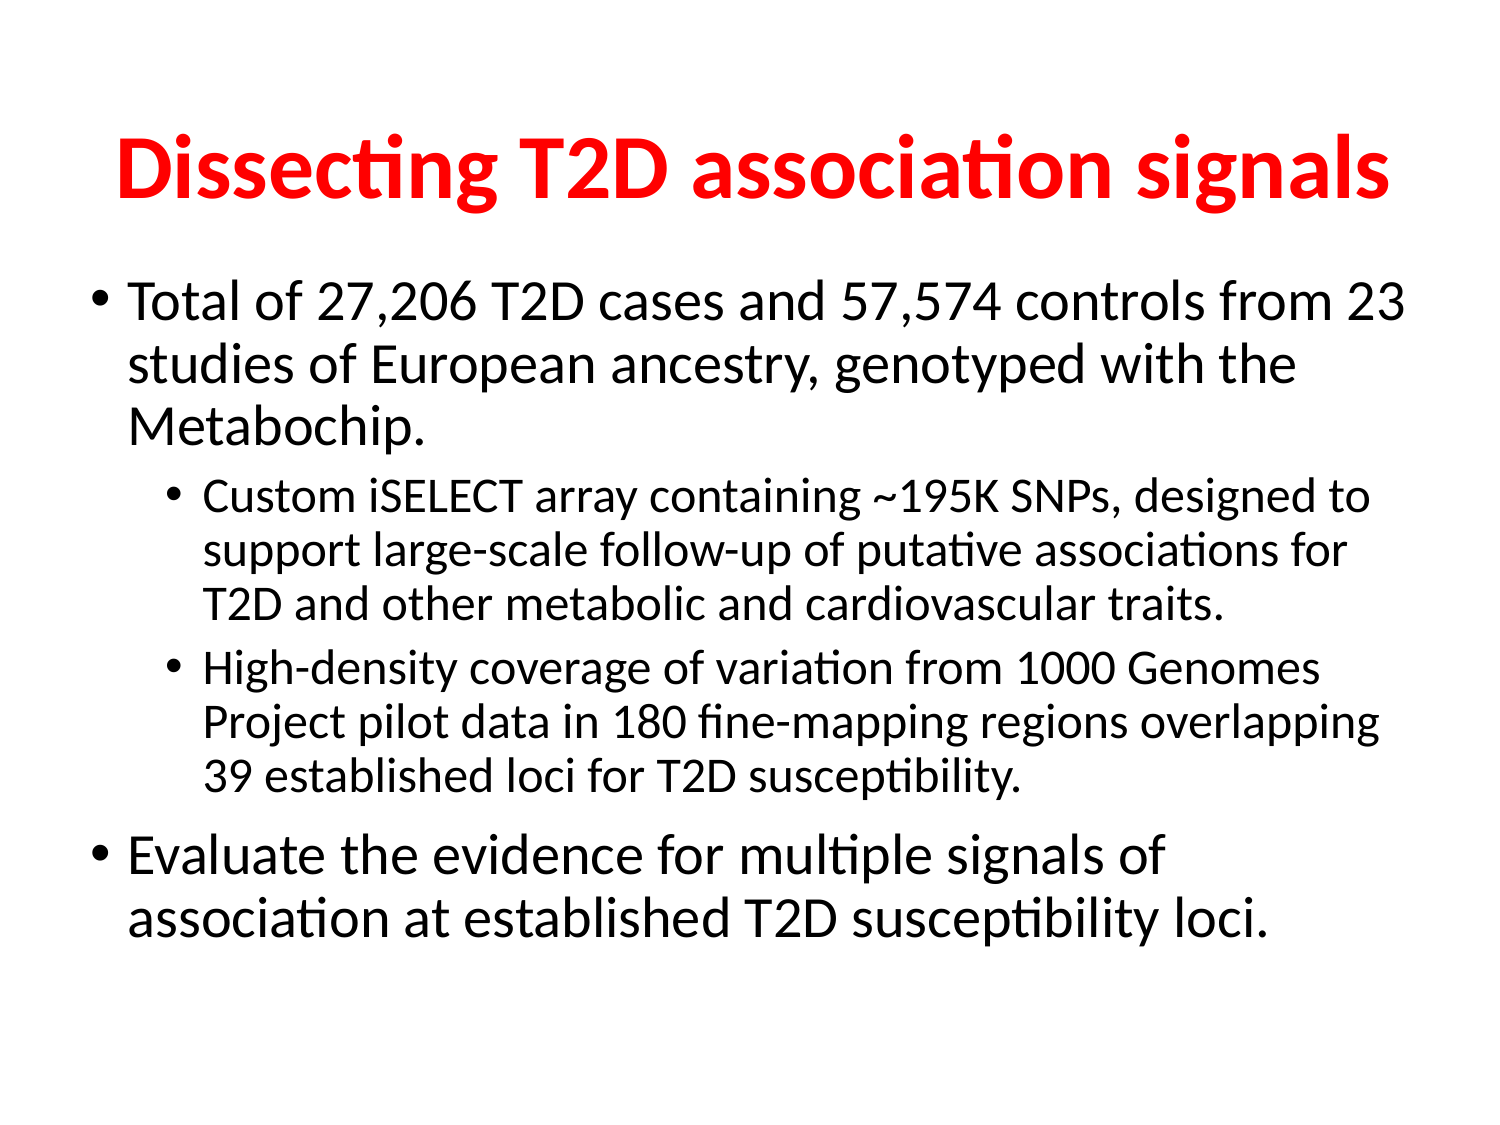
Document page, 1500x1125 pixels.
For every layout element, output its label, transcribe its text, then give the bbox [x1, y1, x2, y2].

title Dissecting T2D association signals [66, 59, 1442, 278]
list Total of 27,206 T2D cases and 57,574 controls from 23 studies of European ancestry, genotyped with the Metabochip. Custom iSELECT array containing ~195K SNPs, designed to support large-scale follow-up of putative associations for T2D and other metabolic and cardiovascular traits. High-density coverage of variation from 1000 Genomes Project pilot data in 180 fine-mapping regions overlapping 39 established loci for T2D susceptibility. Evaluate the evidence for multiple signals of association at established T2D susceptibility loci. [75, 262, 1425, 1071]
